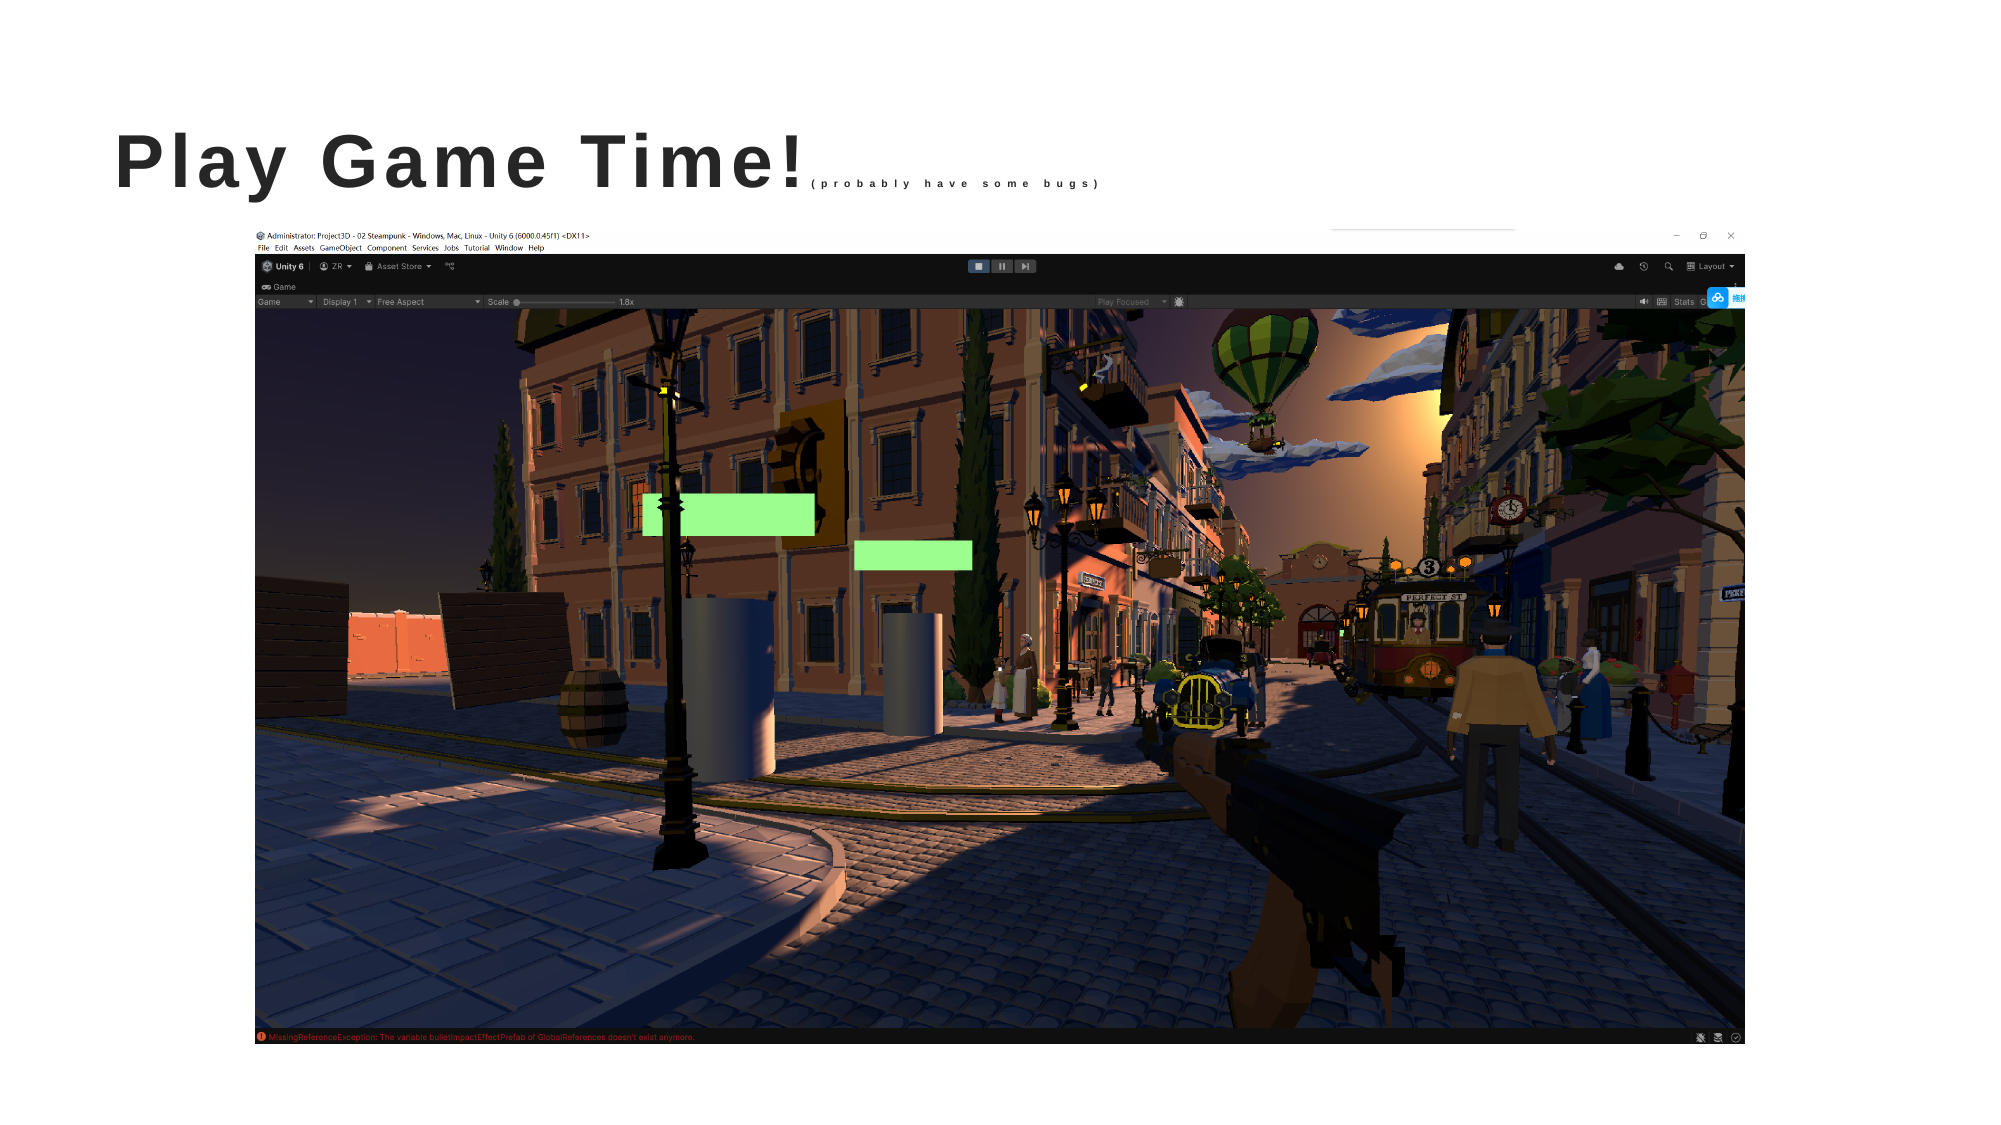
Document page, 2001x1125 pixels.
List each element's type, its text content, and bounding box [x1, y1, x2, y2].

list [255, 229, 1745, 1045]
title Play Game Time!(probably have some bugs) [99, 99, 1900, 216]
